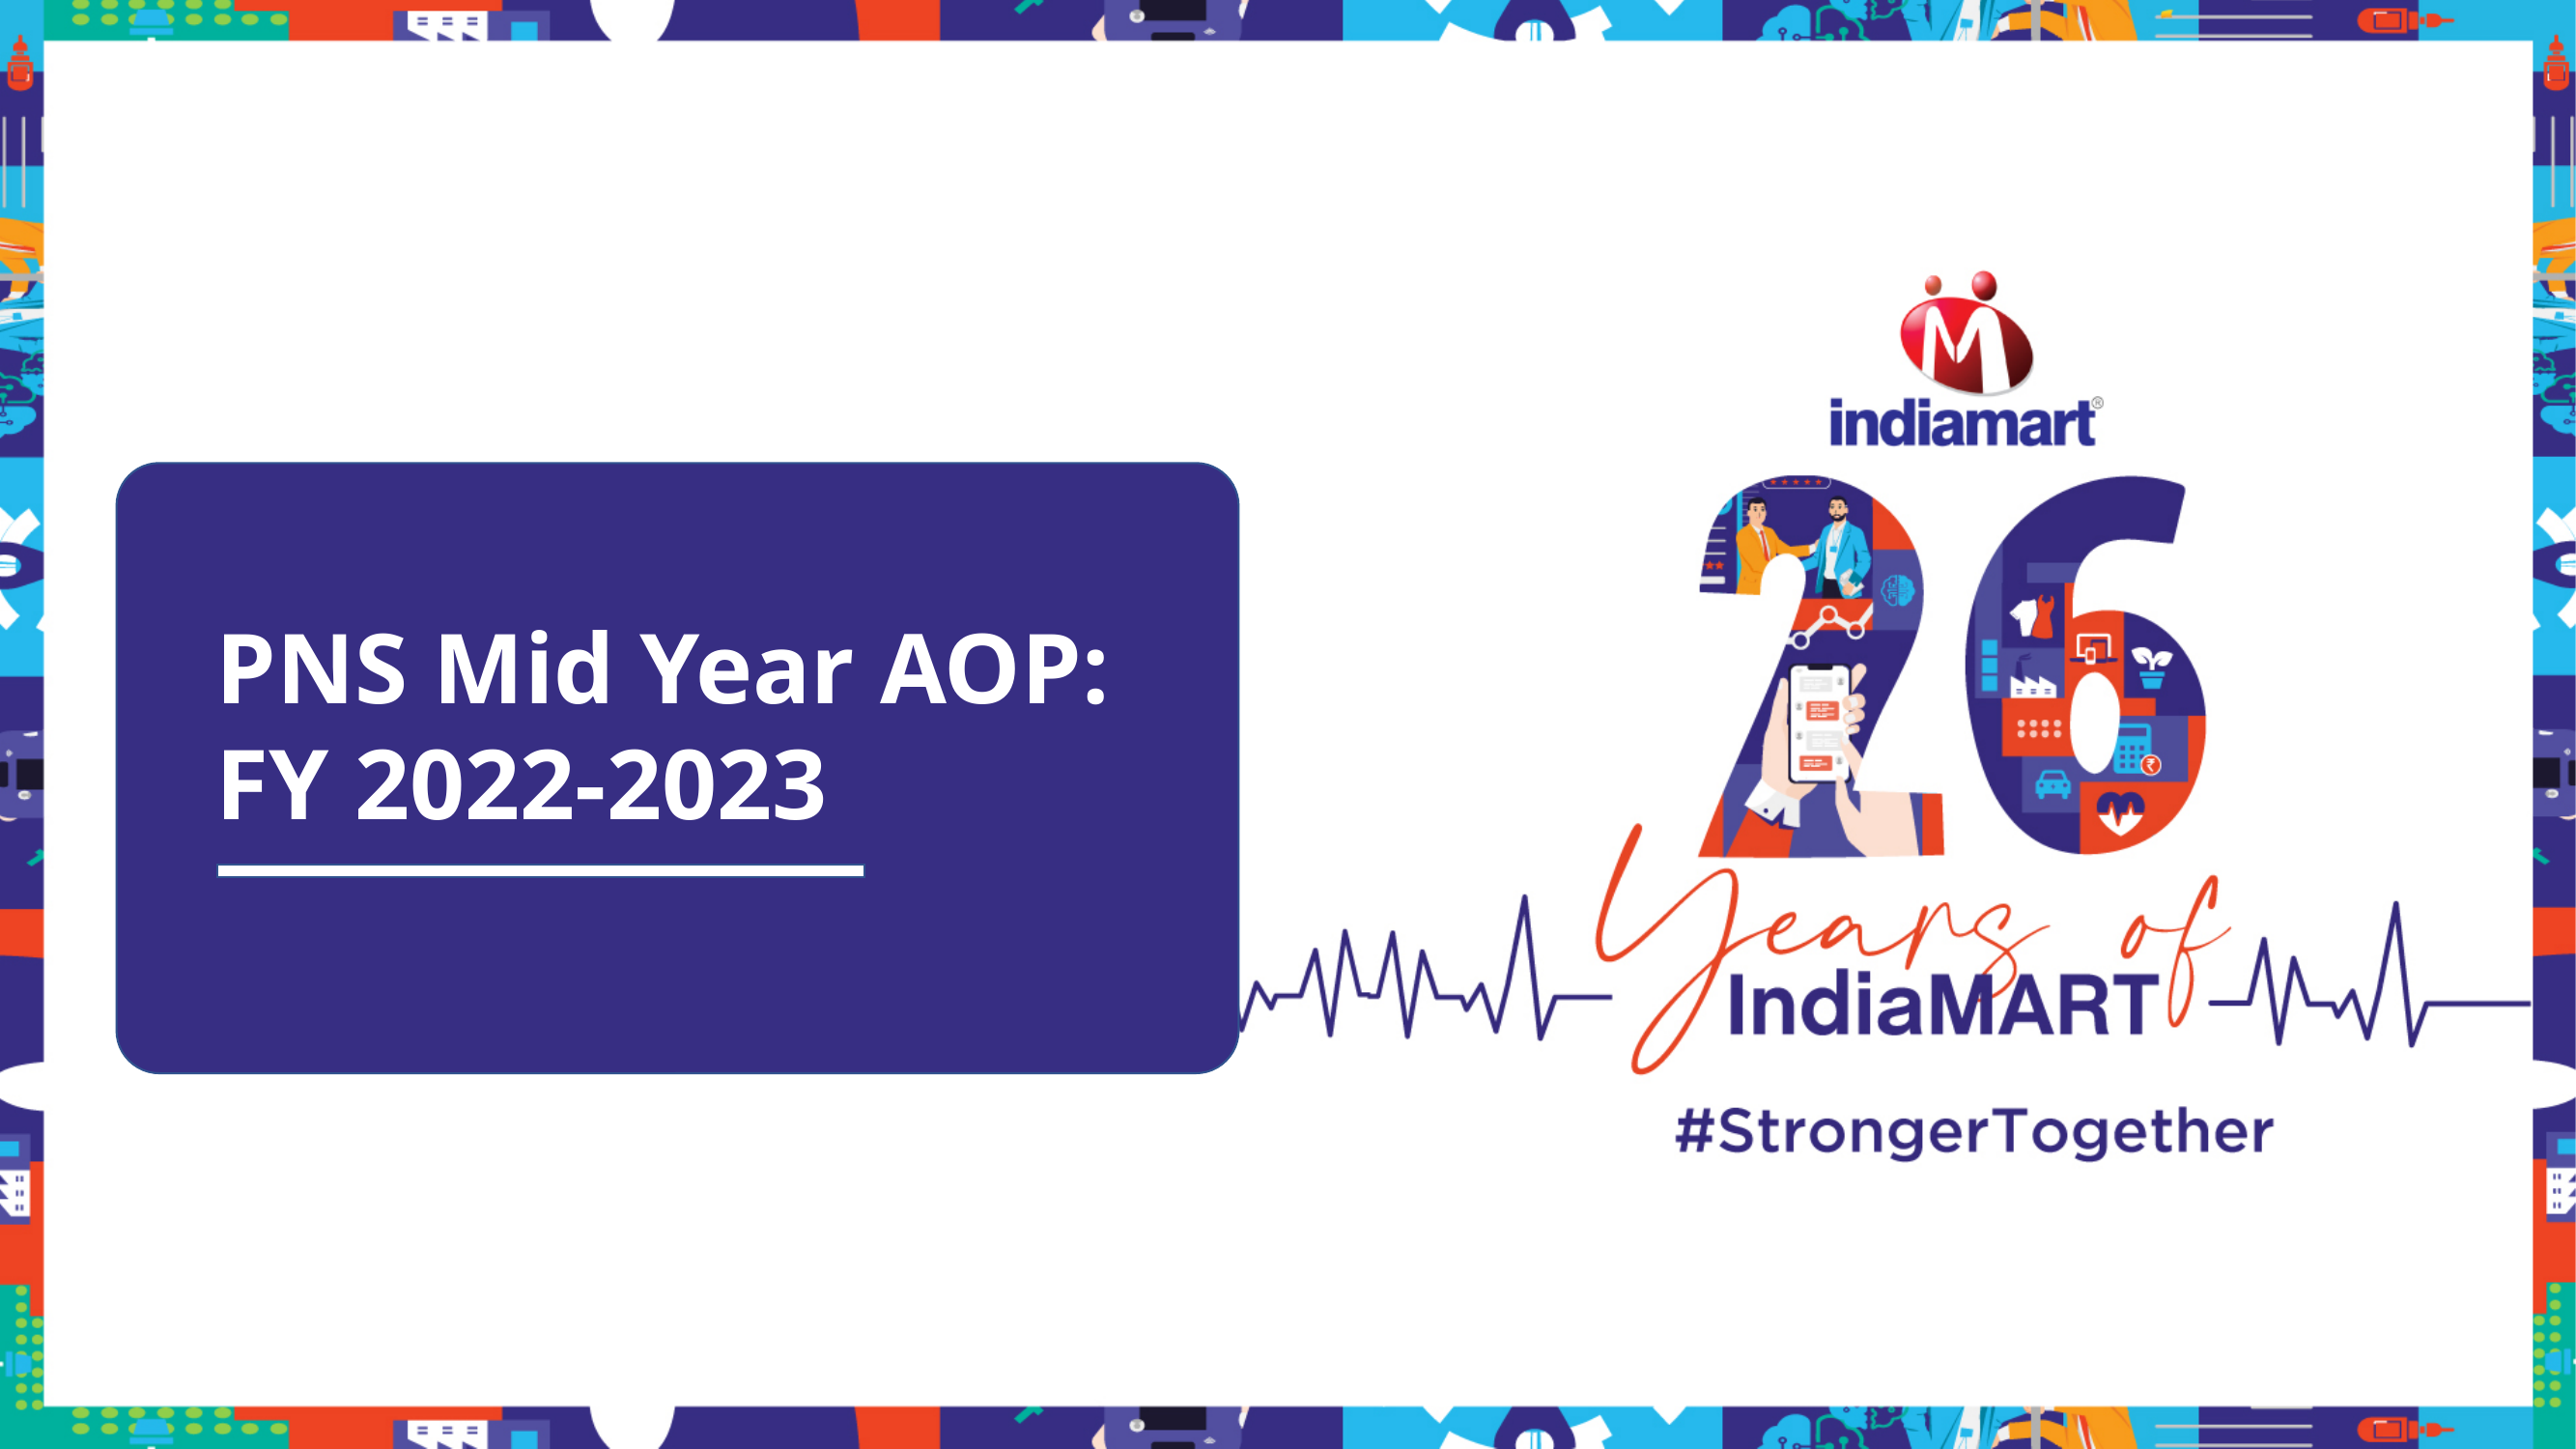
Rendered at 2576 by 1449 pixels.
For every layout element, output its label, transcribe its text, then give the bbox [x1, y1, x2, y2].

text_box PNS Mid Year AOP: FY 2022-2023 [197, 597, 1158, 849]
text_box [116, 463, 1239, 1074]
picture [0, 0, 2576, 1449]
text_box [217, 865, 865, 877]
